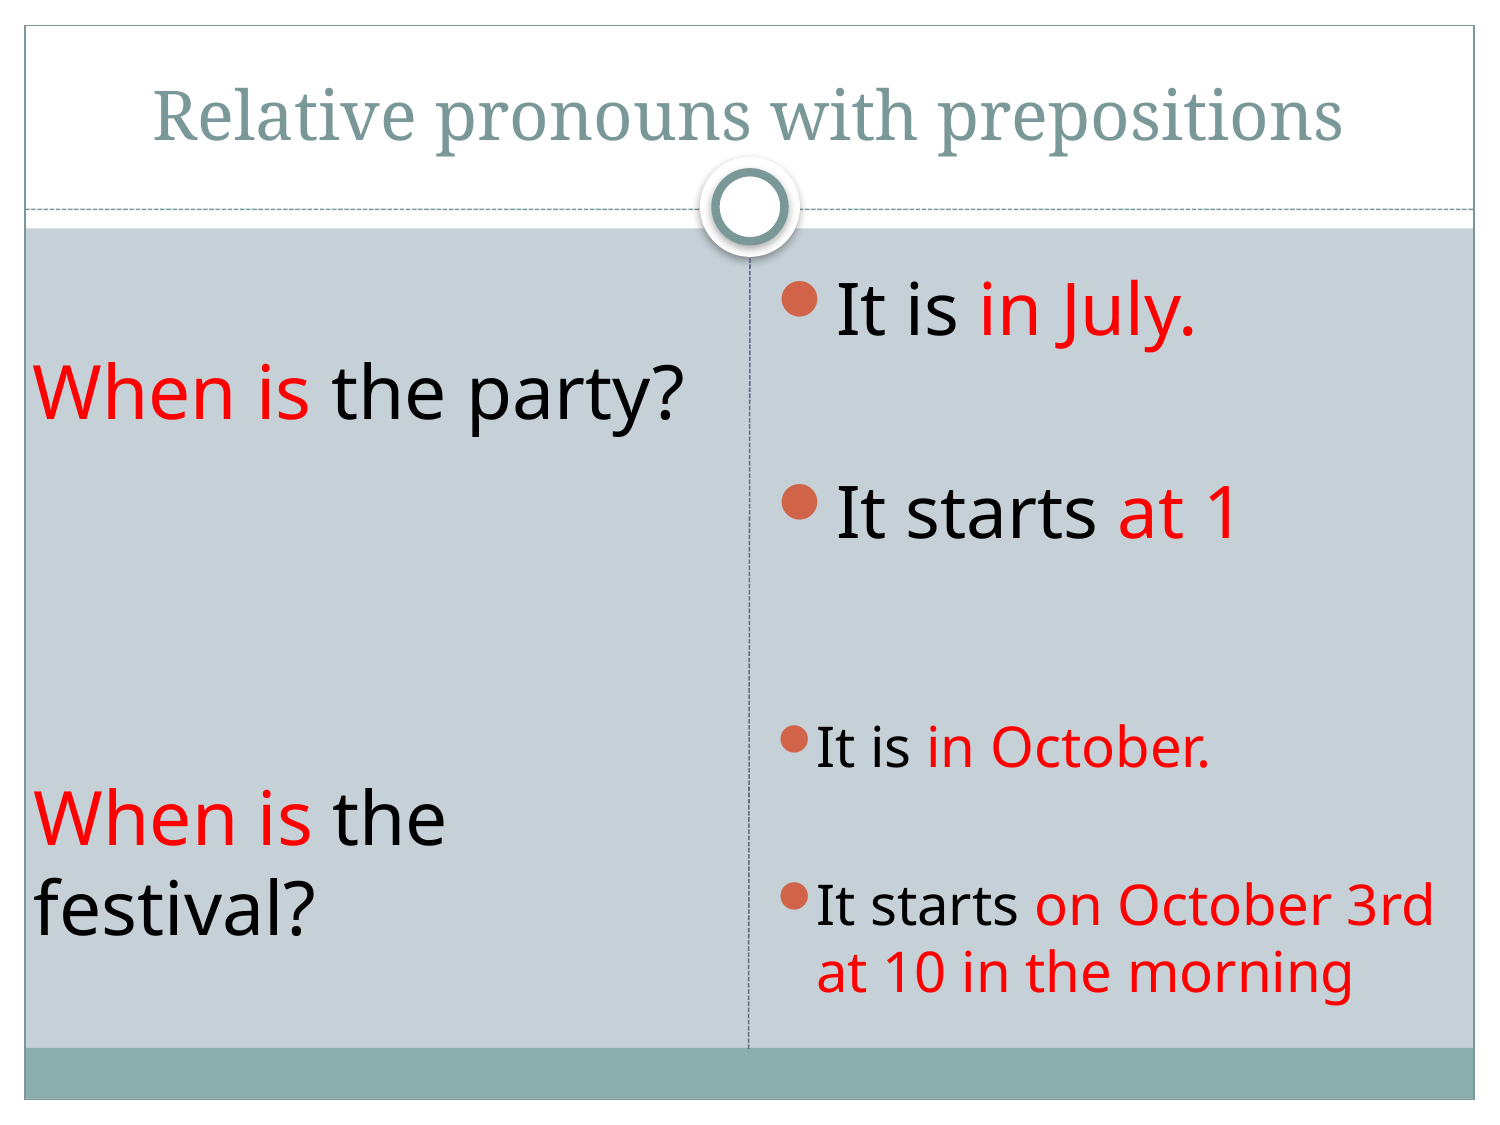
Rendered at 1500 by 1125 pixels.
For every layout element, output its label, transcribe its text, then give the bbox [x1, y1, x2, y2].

text_box When is the festival? [19, 763, 752, 1000]
title Relative pronouns with prepositions [49, 37, 1450, 162]
text_box It is in October. It starts on October 3rd at 10 in the morning [761, 704, 1459, 1071]
list When is the party? [17, 231, 750, 575]
list It is in July. It starts at 1 [761, 255, 1459, 563]
